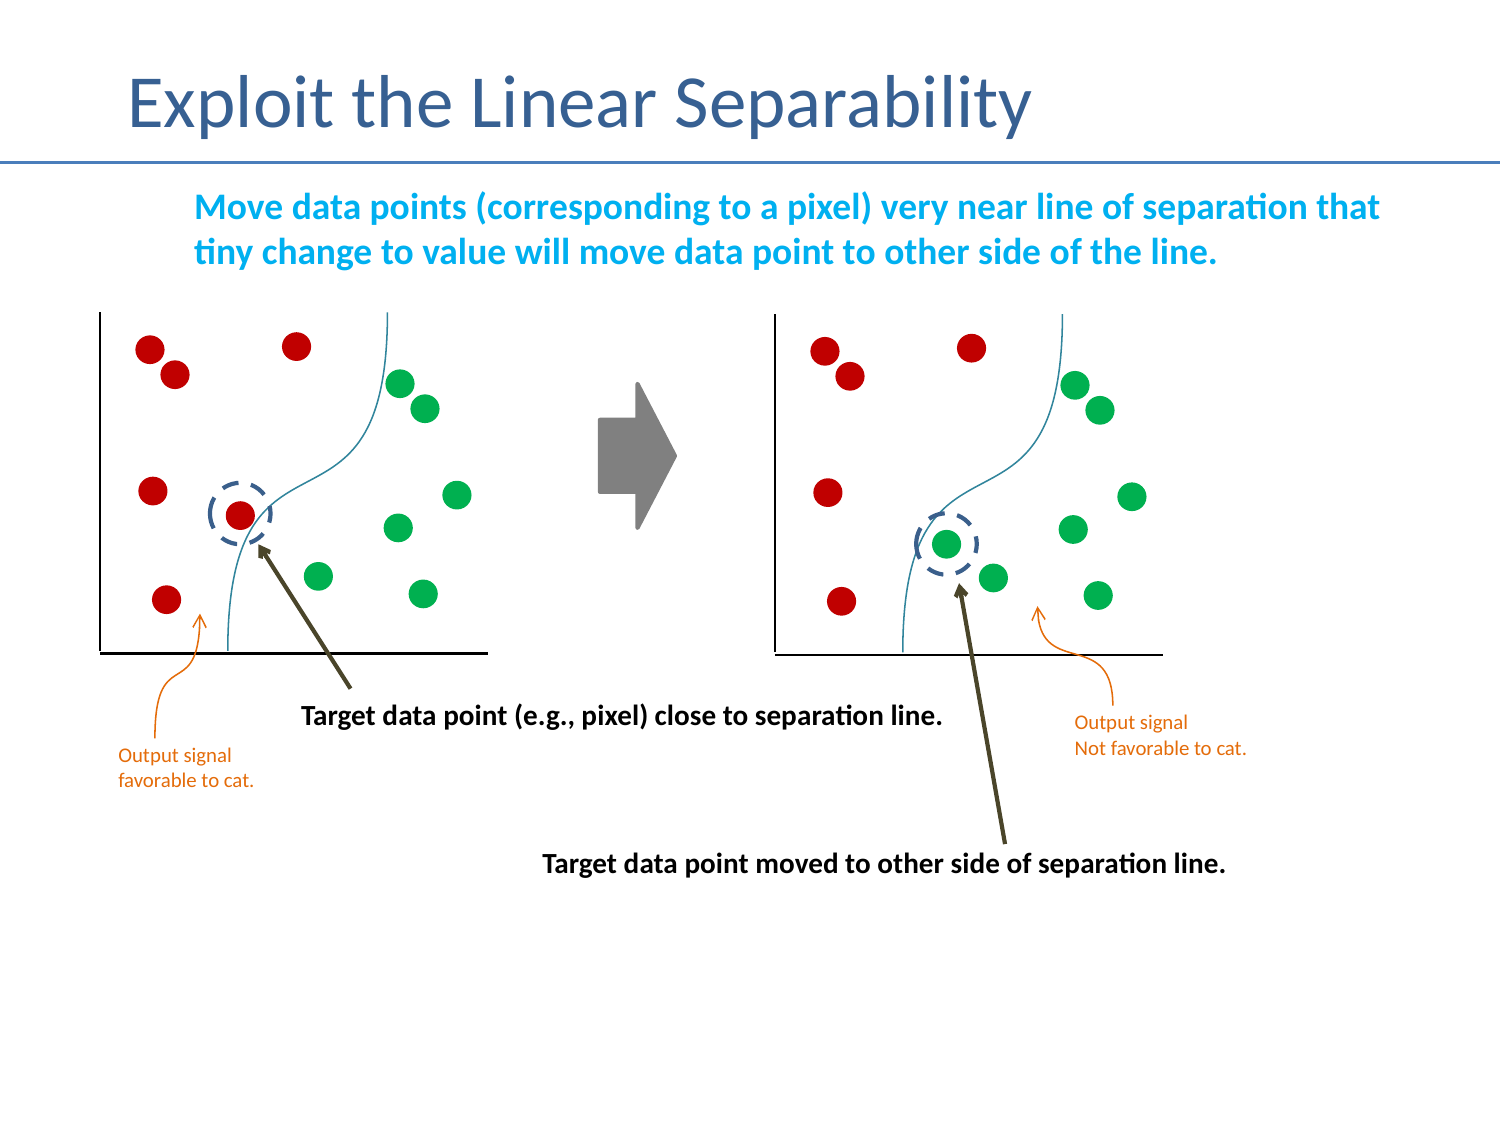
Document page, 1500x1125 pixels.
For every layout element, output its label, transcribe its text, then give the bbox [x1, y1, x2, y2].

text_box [958, 583, 1006, 845]
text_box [138, 401, 478, 562]
text_box [385, 369, 415, 399]
text_box [835, 361, 865, 391]
text_box Target data point (e.g., pixel) close to separation line. [286, 688, 953, 739]
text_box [1025, 617, 1125, 694]
text_box Output signal favorable to cat. [103, 734, 270, 800]
text_box [956, 333, 987, 363]
title Exploit the Linear Separability [112, 32, 1500, 161]
text_box [810, 336, 840, 366]
text_box [597, 381, 677, 530]
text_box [813, 403, 1153, 564]
text_box [413, 394, 437, 400]
text_box [160, 360, 190, 390]
text_box Move data points (corresponding to a pixel) very near line of separation that tiny change to value will move data point to other side of the line. [179, 174, 1397, 280]
text_box [135, 335, 165, 365]
text_box Target data point moved to other side of separation line. [527, 837, 1242, 888]
text_box [826, 586, 857, 616]
text_box Output signal Not favorable to cat. [1059, 701, 1263, 767]
text_box [408, 579, 438, 609]
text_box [114, 653, 240, 699]
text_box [258, 543, 351, 689]
text_box [978, 573, 1008, 583]
text_box [1060, 370, 1090, 400]
text_box [151, 585, 182, 615]
text_box [1088, 395, 1111, 401]
text_box [931, 573, 962, 577]
text_box [281, 332, 312, 361]
text_box [1083, 581, 1113, 610]
